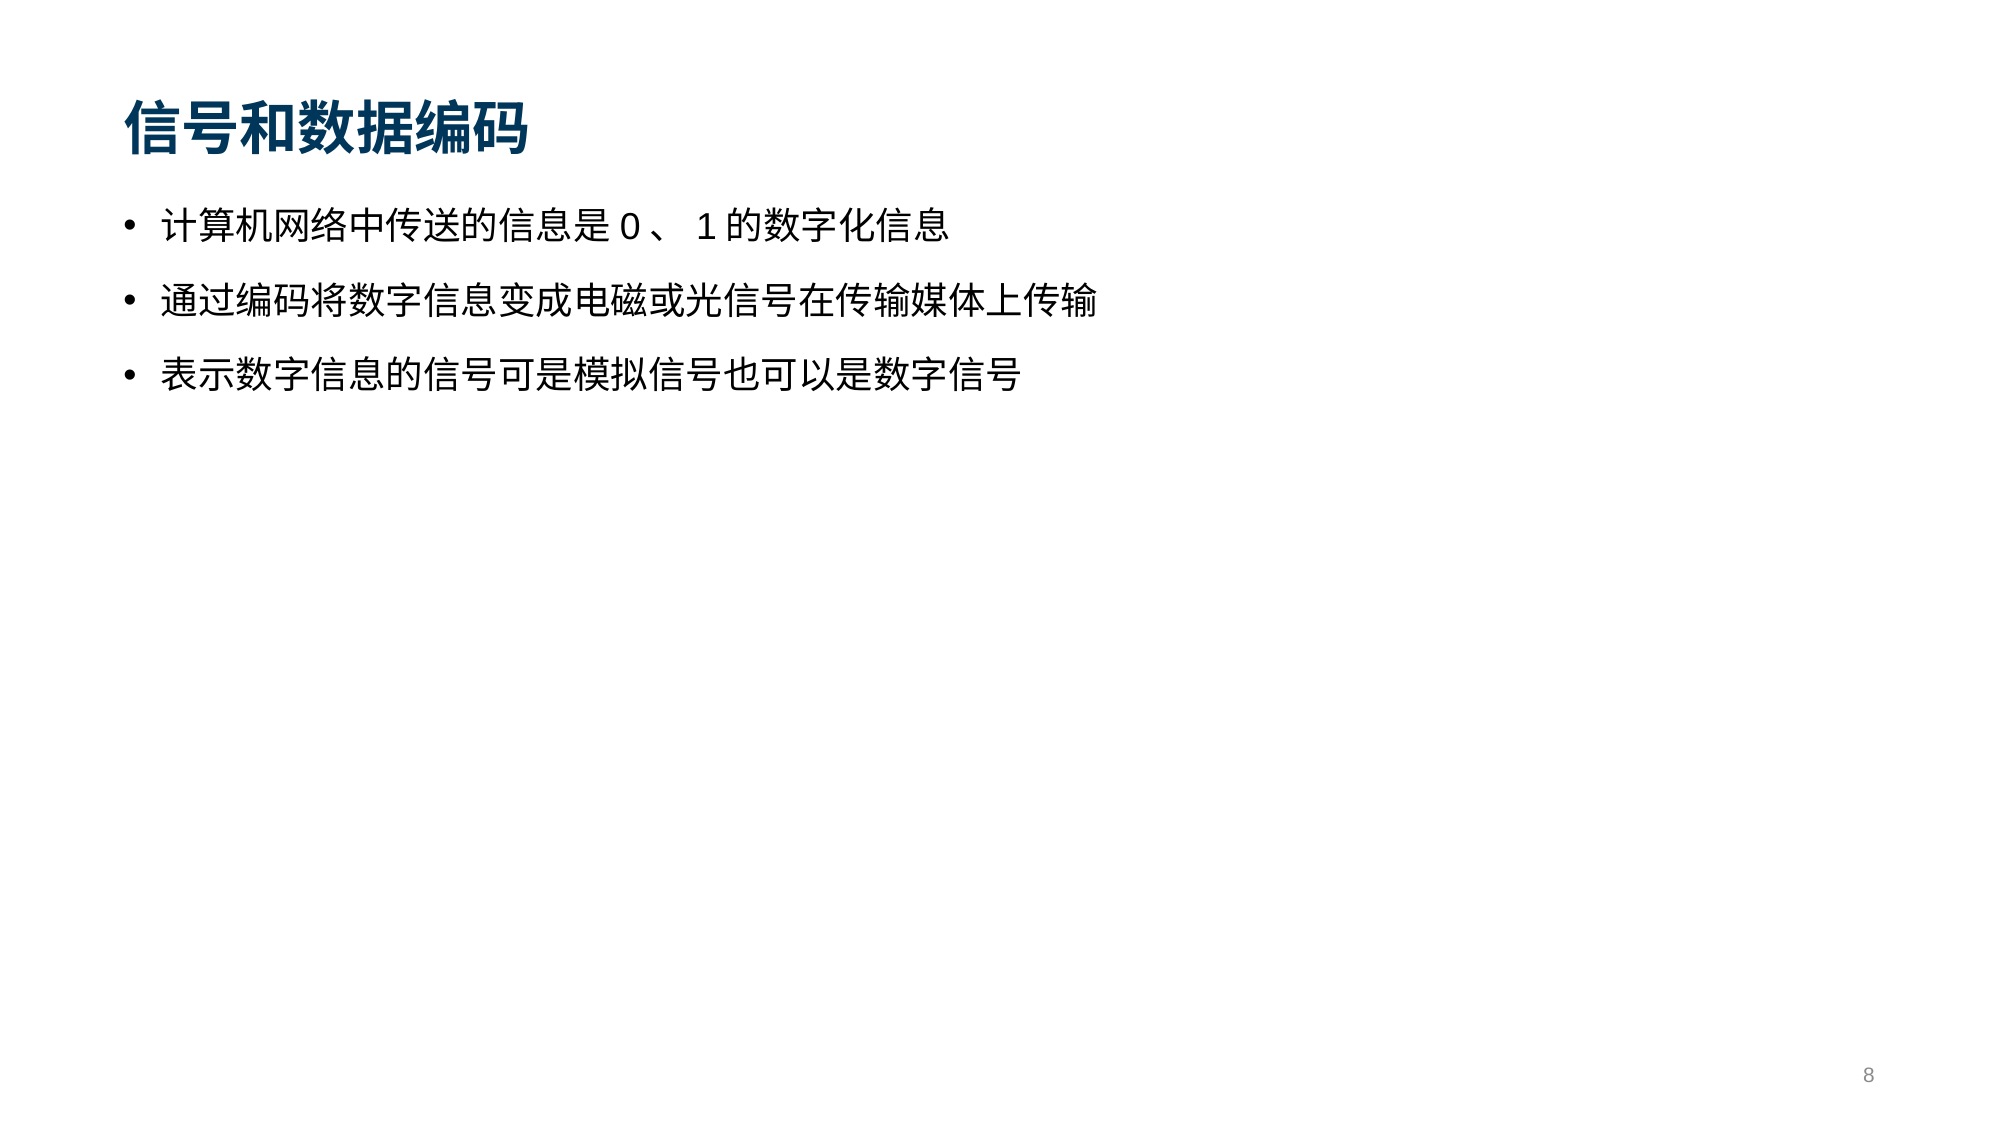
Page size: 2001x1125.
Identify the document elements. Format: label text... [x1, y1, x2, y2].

list 计算机网络中传送的信息是0、1的数字化信息 通过编码将数字信息变成电磁或光信号在传输媒体上传输 表示数字信息的信号可是模拟信号也可以是数字信号 [108, 185, 1890, 1007]
title 信号和数据编码 [108, 21, 1890, 169]
slide_number 8 [1274, 1051, 1890, 1097]
